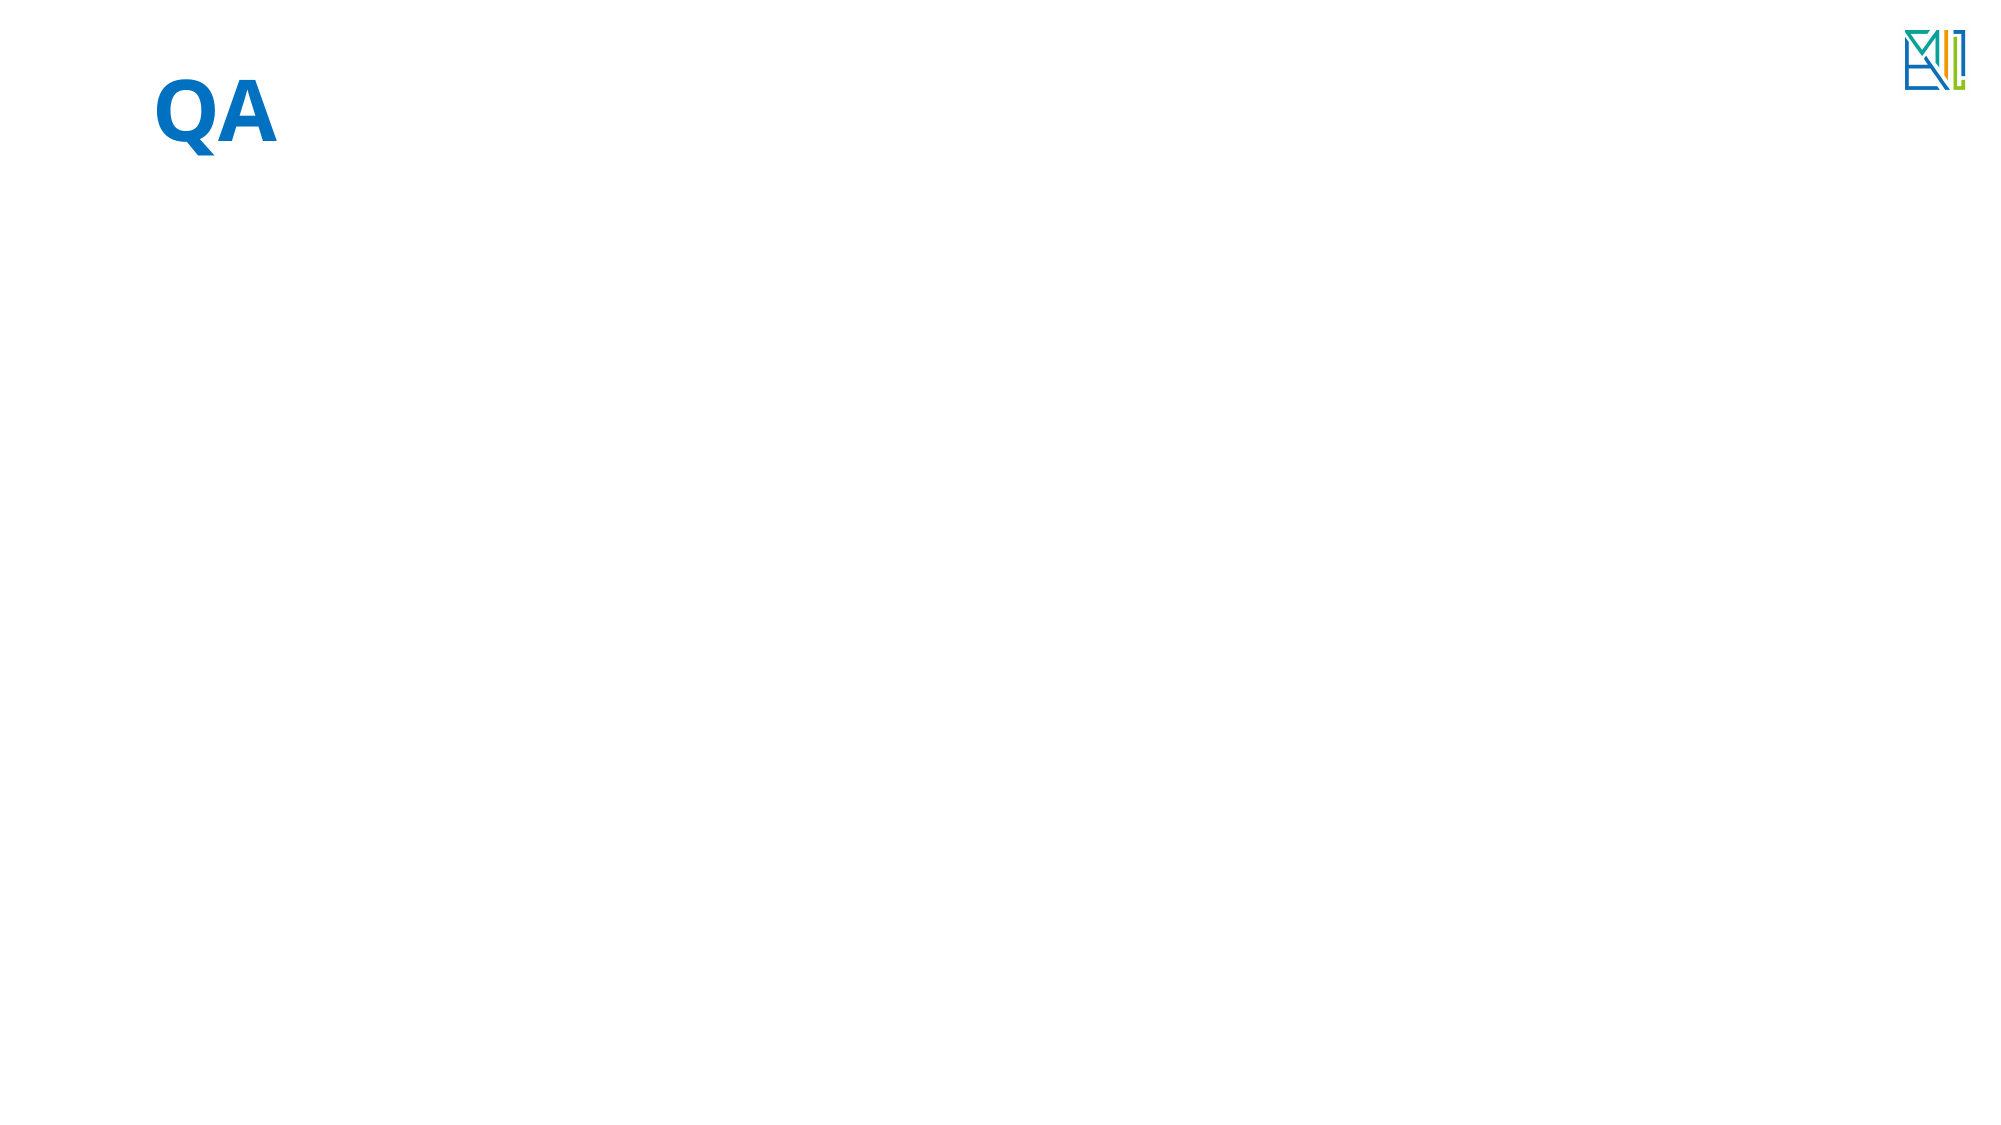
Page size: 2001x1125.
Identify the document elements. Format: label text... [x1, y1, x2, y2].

title QA [137, 59, 1863, 168]
picture [1899, 25, 1971, 95]
